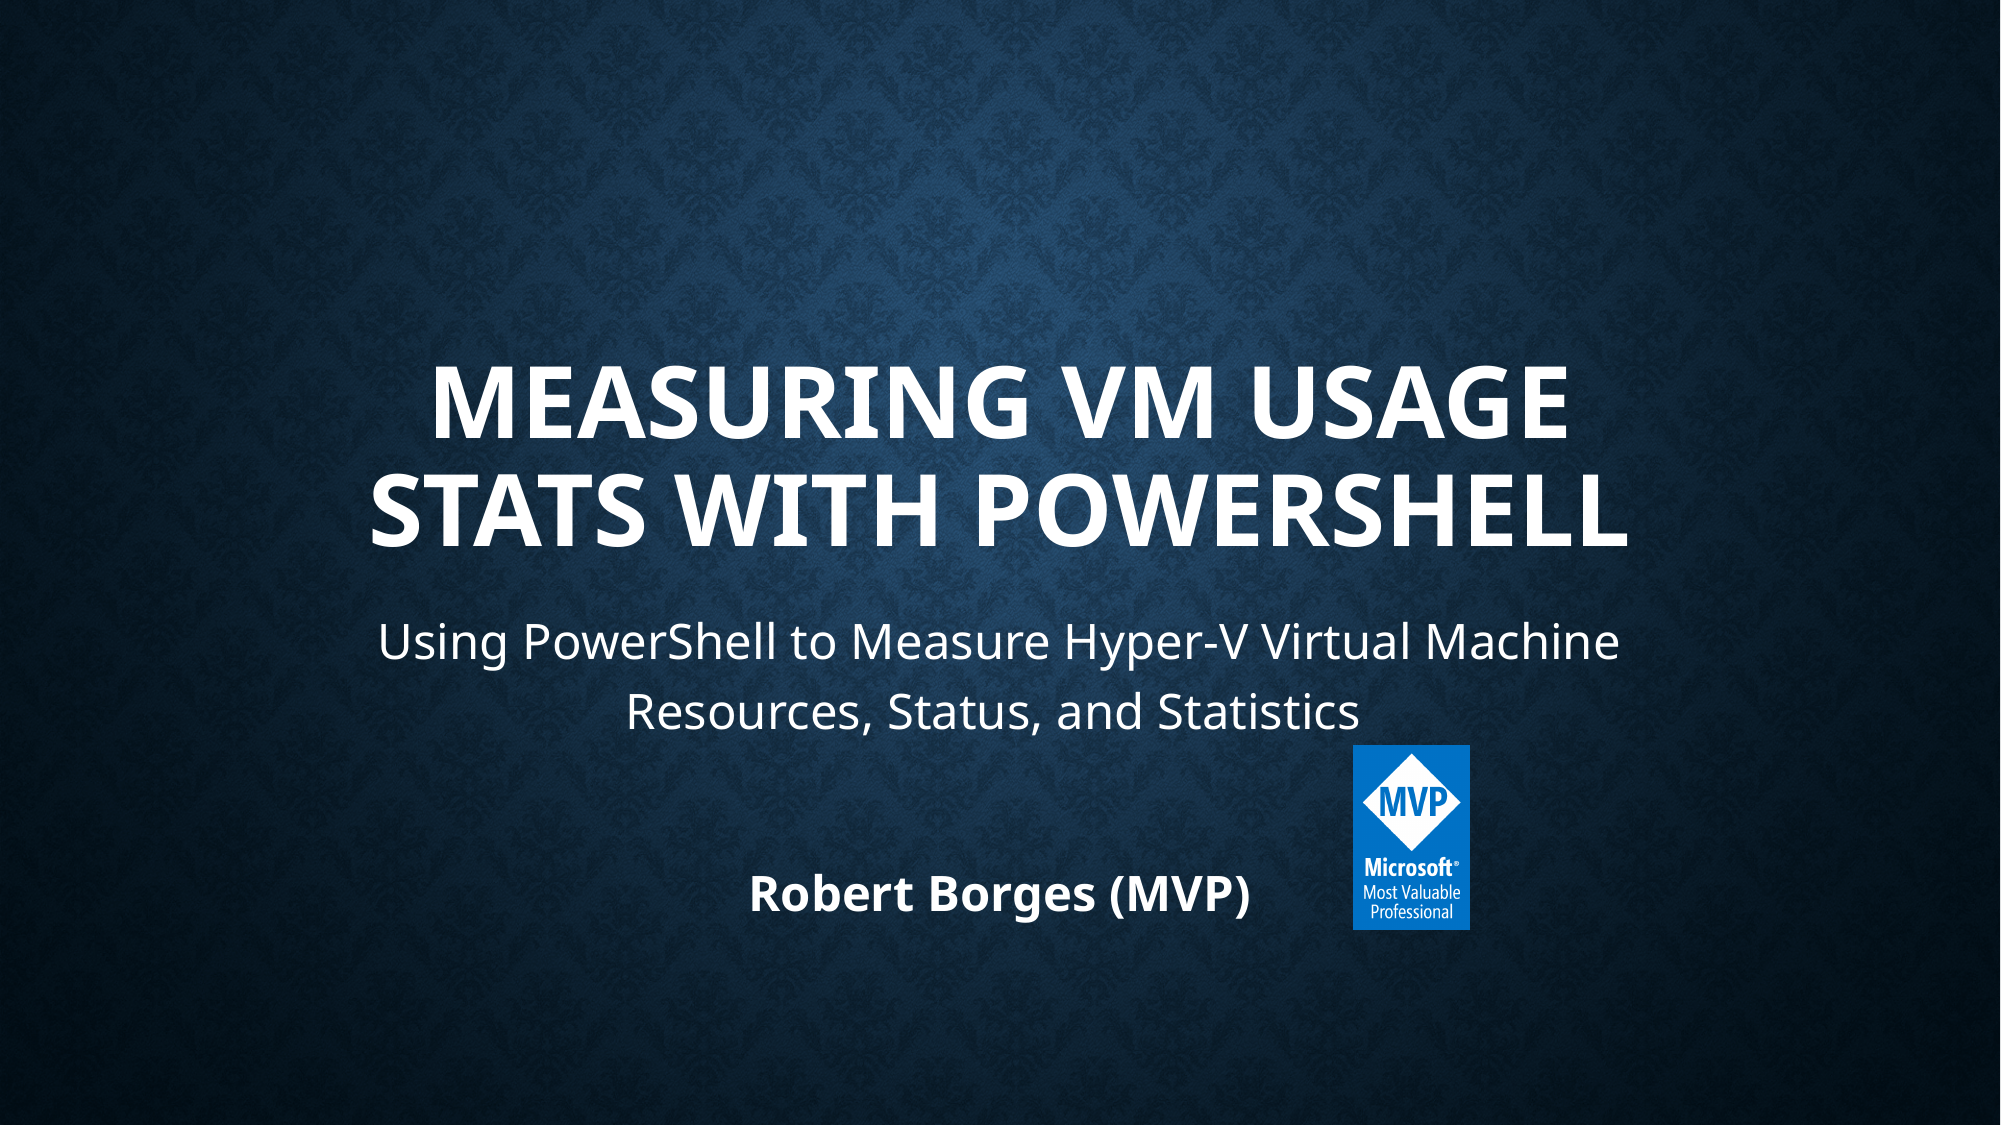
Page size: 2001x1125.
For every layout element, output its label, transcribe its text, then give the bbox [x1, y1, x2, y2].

picture [1352, 744, 1471, 931]
subtitle Using PowerShell to Measure Hyper-V Virtual Machine Resources, Status, and Statistics Robert Borges (MVP) [261, 590, 1739, 930]
title Measuring Vm usage stats with PowerShell [261, 184, 1739, 576]
